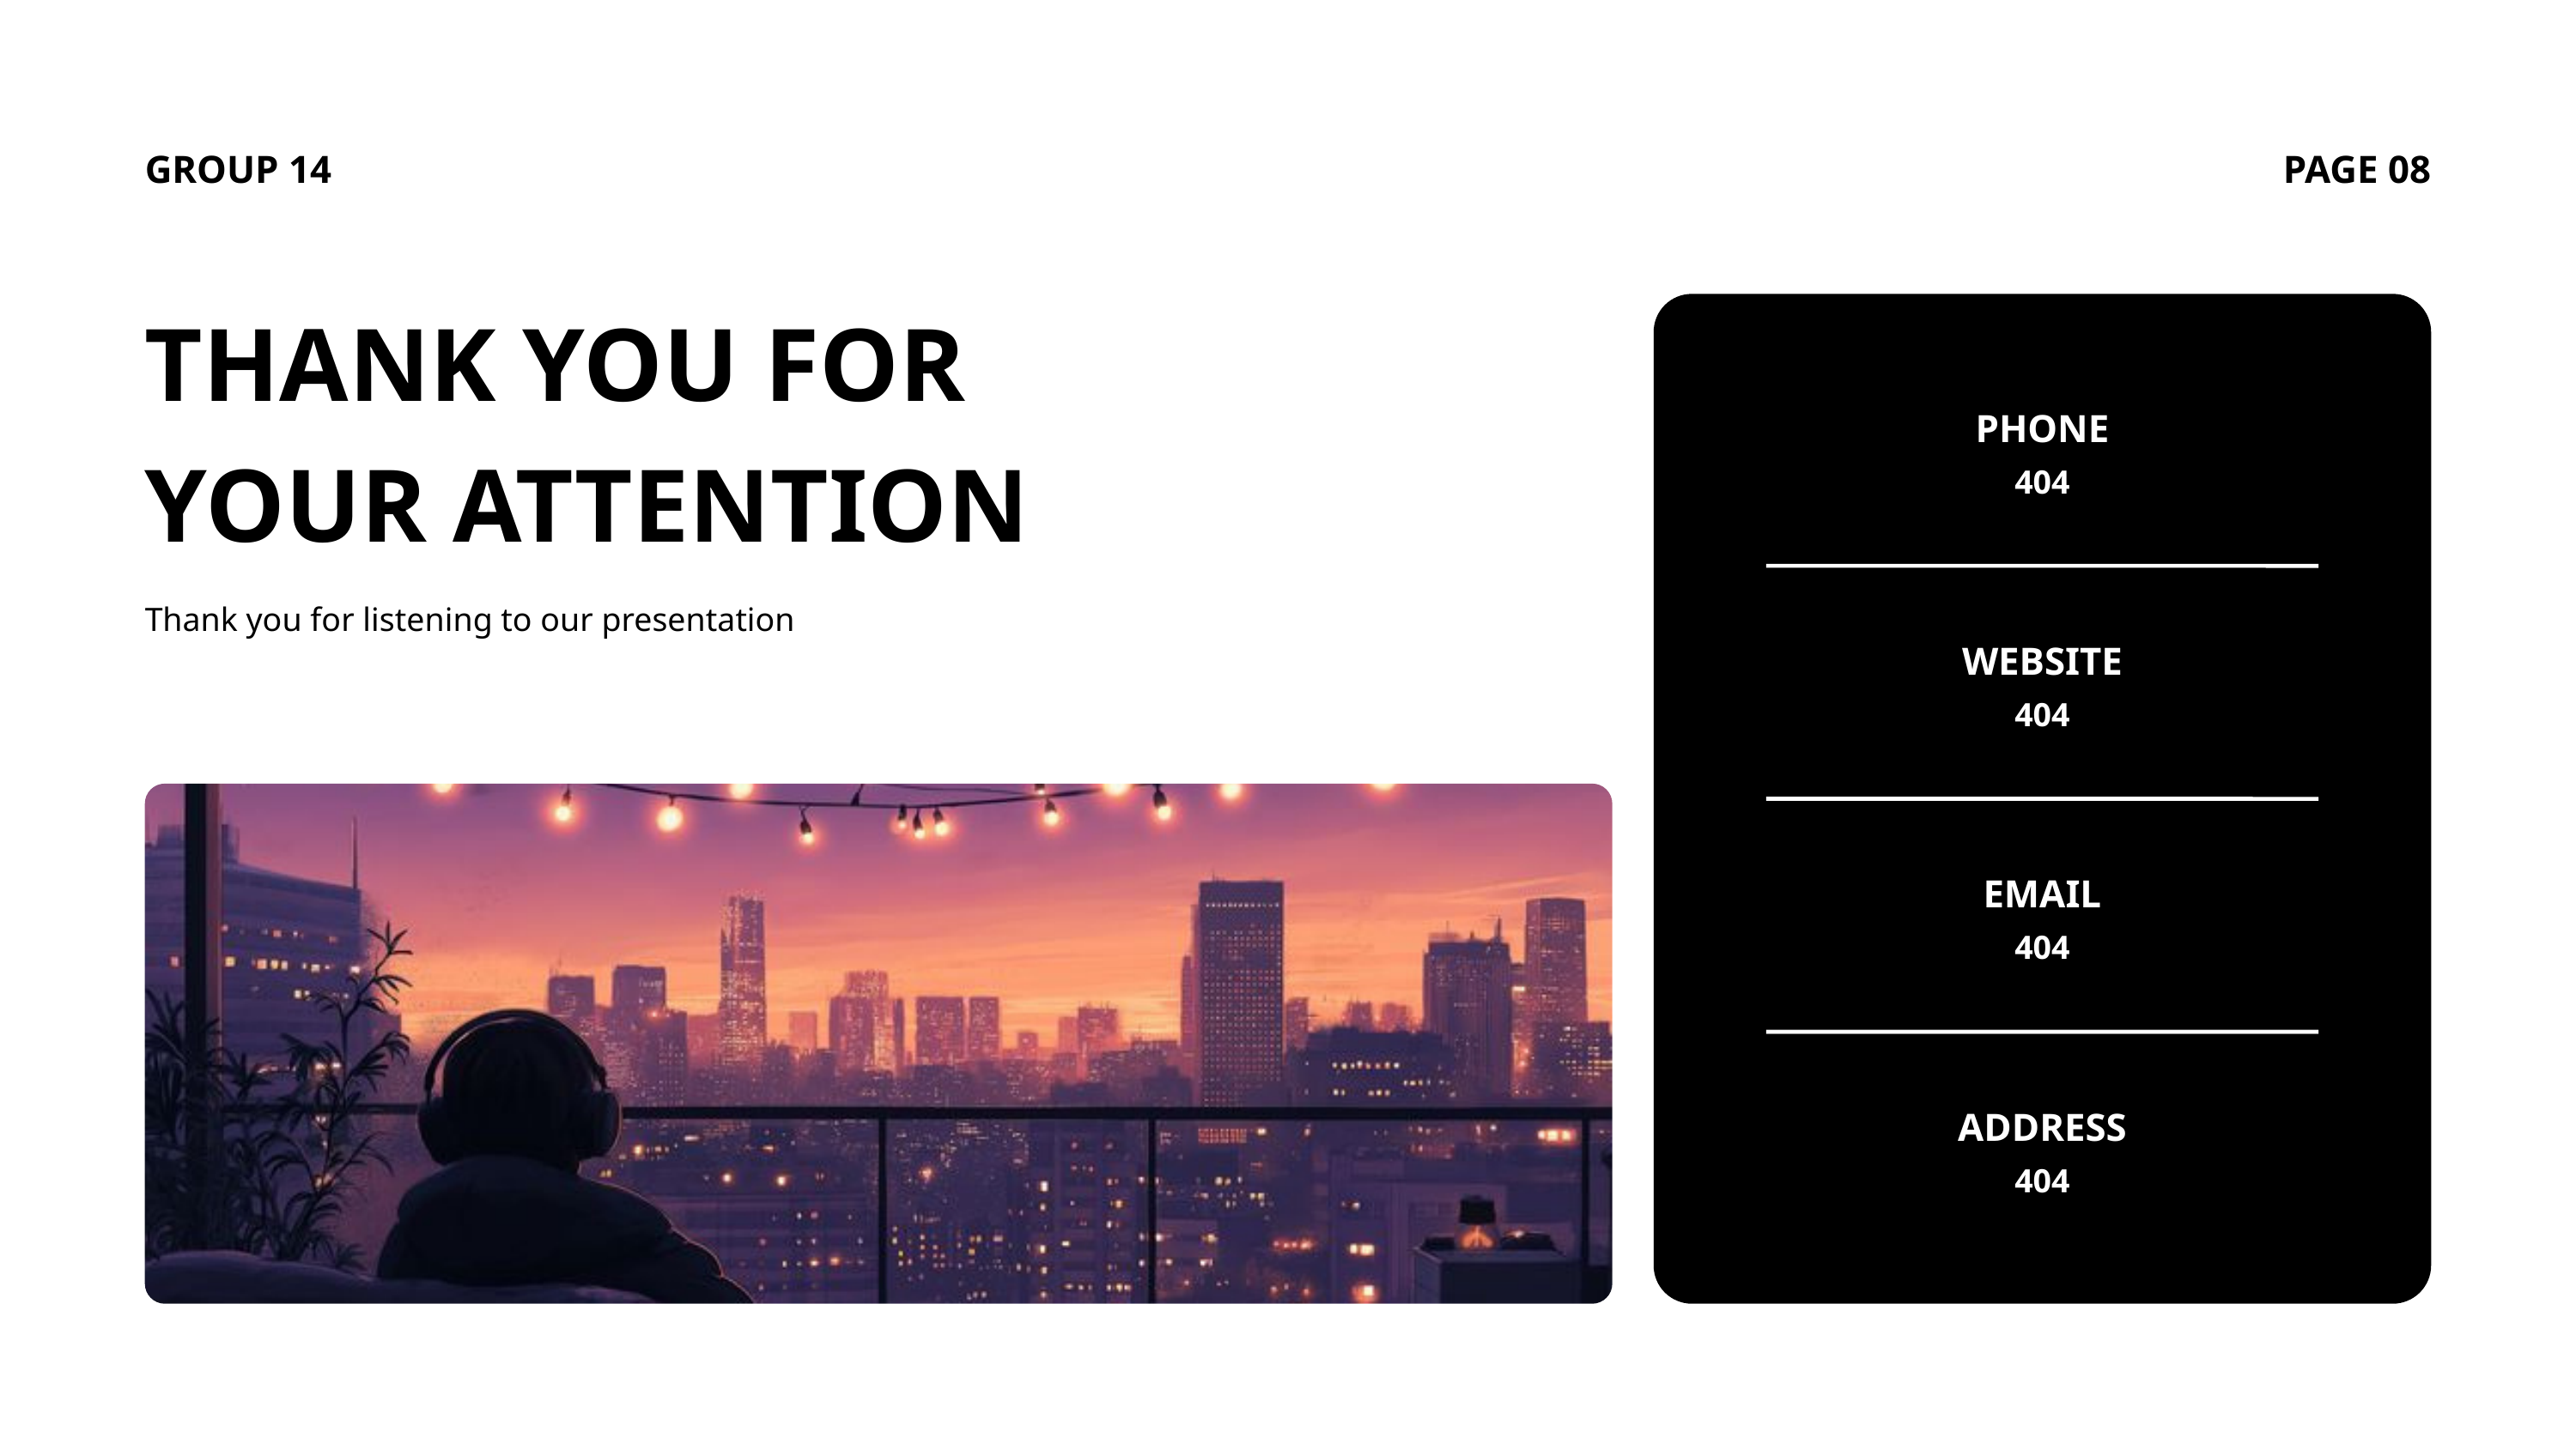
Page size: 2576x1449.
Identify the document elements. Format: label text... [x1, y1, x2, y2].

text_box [1653, 294, 2432, 1304]
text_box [144, 783, 1613, 1304]
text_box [1795, 402, 2290, 497]
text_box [1795, 1100, 2290, 1197]
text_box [1795, 867, 2290, 963]
text_box Thank you for listening to our presentation [144, 592, 1259, 638]
text_box PAGE 08 [2234, 137, 2432, 191]
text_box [1795, 634, 2290, 731]
text_box THANK YOU FOR YOUR ATTENTION [144, 281, 1058, 562]
text_box GROUP 14 [144, 137, 640, 191]
